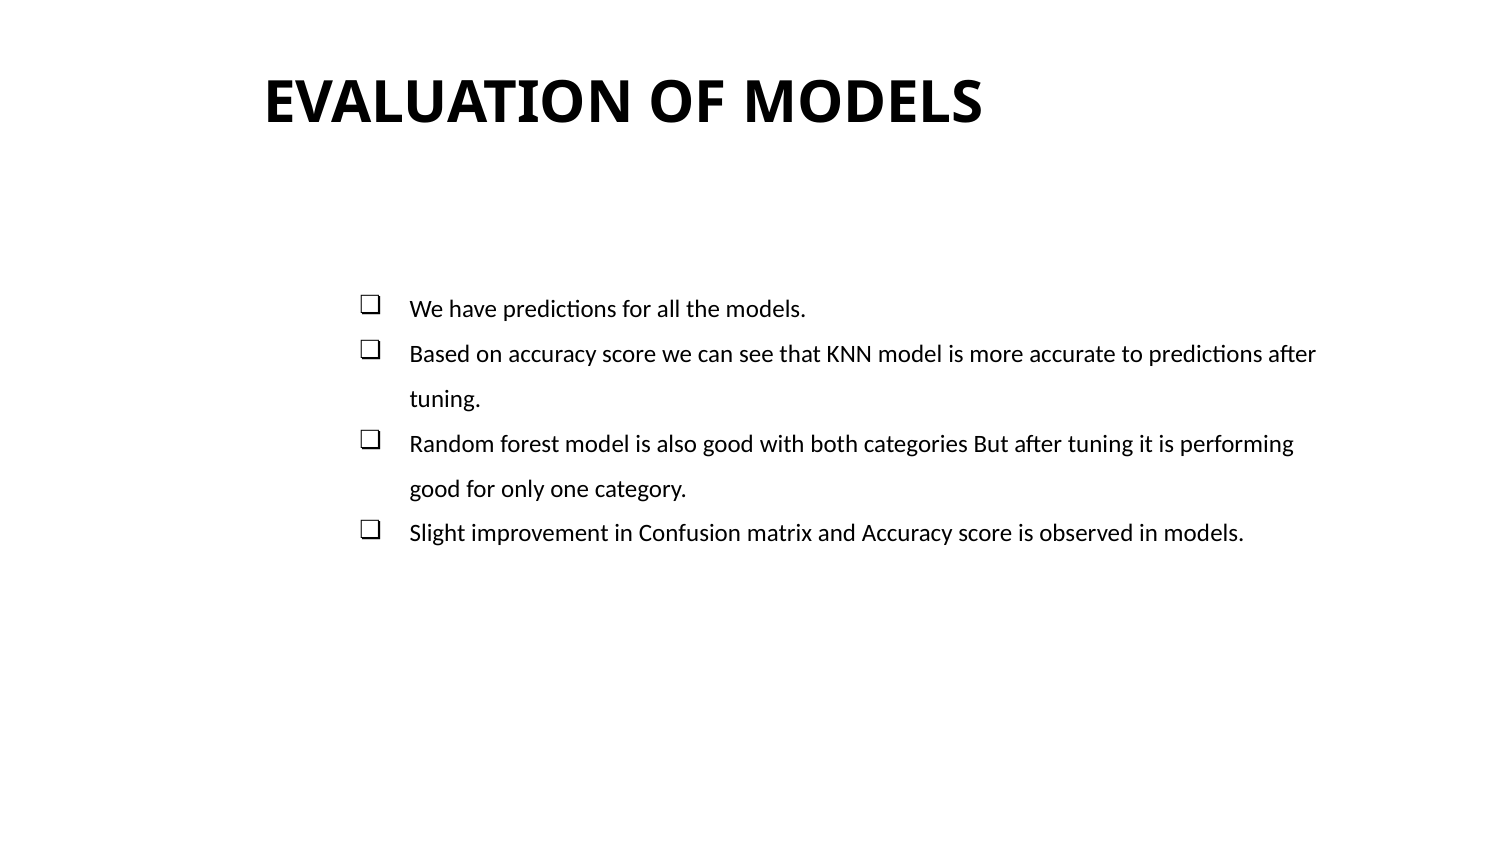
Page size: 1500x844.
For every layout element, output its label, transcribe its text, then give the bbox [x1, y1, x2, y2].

text_box We have predictions for all the models. Based on accuracy score we can see that KNN model is more accurate to predictions after tuning. Random forest model is also good with both categories But after tuning it is performing good for only one category. Slight improvement in Confusion matrix and Accuracy score is observed in models. [319, 262, 1344, 581]
title EVALUATION OF MODELS [248, 48, 1454, 143]
